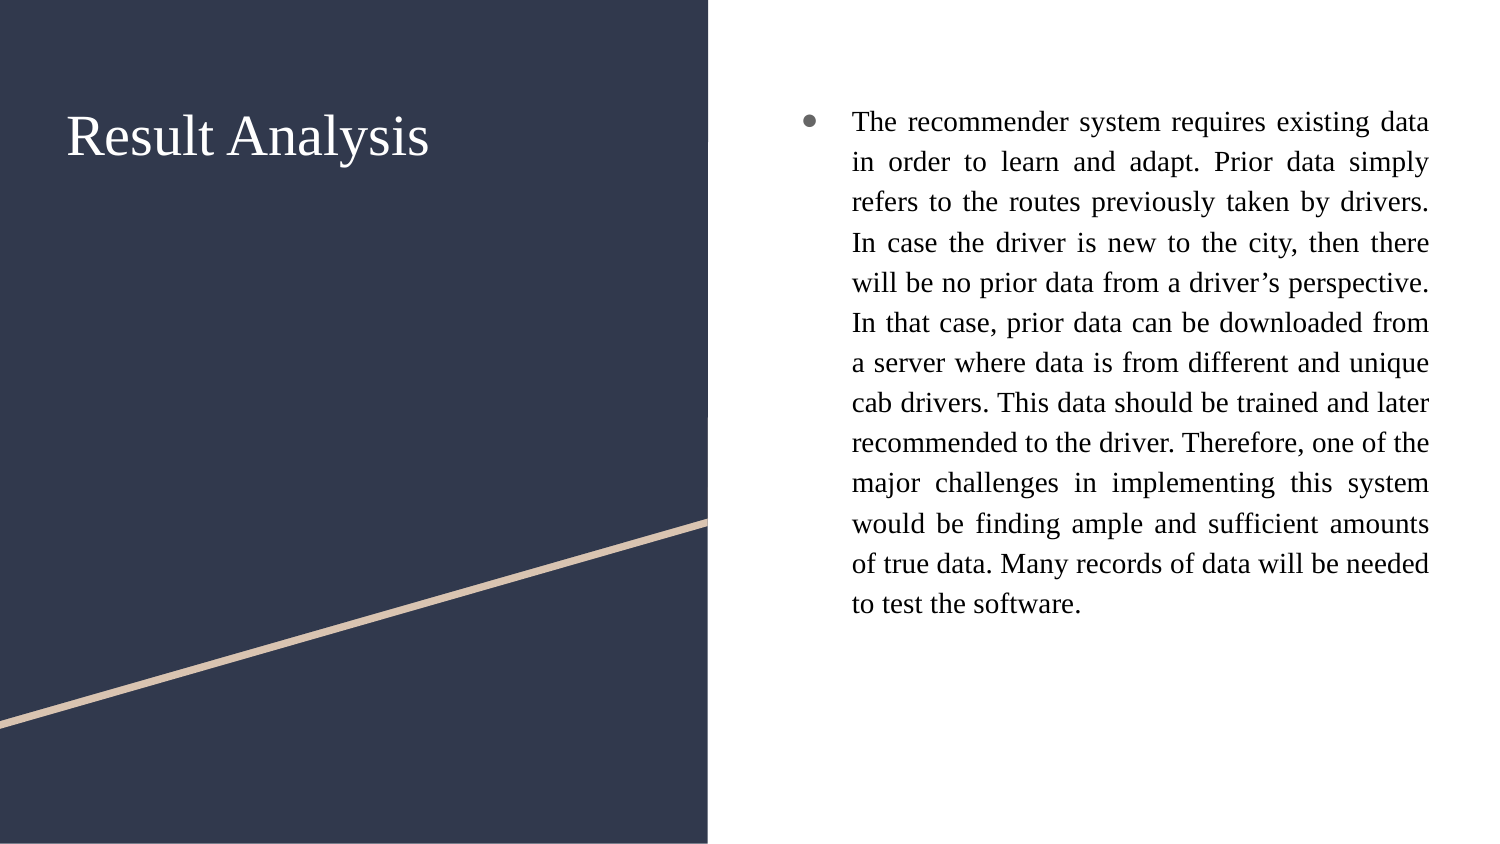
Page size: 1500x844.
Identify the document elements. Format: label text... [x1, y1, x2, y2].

list The recommender system requires existing data in order to learn and adapt. Prior data simply refers to the routes previously taken by drivers. In case the driver is new to the city, then there will be no prior data from a driver’s perspective. In that case, prior data can be downloaded from a server where data is from different and unique cab drivers. This data should be trained and later recommended to the driver. Therefore, one of the major challenges in implementing this system would be finding ample and sufficient amounts of true data. Many records of data will be needed to test the software. [761, 82, 1446, 755]
title Result Analysis [51, 82, 660, 494]
